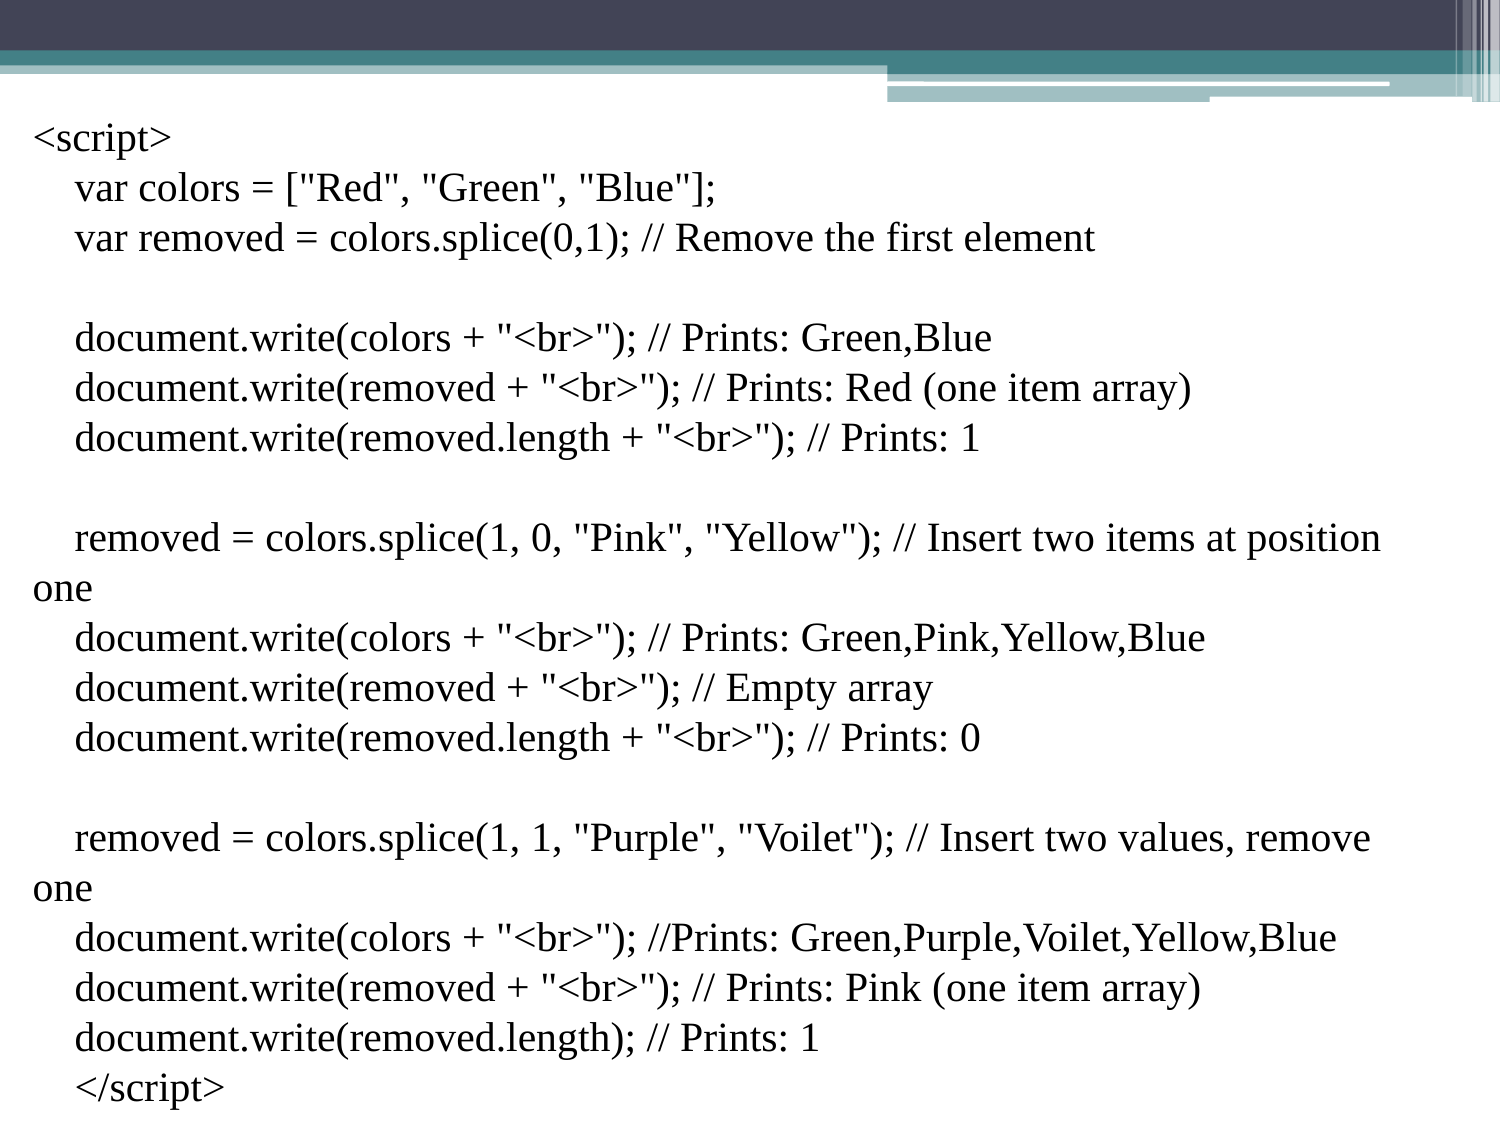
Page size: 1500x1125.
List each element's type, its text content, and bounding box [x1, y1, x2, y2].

text_box <script> var colors = ["Red", "Green", "Blue"]; var removed = colors.splice(0,1); // Remove the first element document.write(colors + "<br>"); // Prints: Green,Blue document.write(removed + "<br>"); // Prints: Red (one item array) document.write(removed.length + "<br>"); // Prints: 1 removed = colors.splice(1, 0, "Pink", "Yellow"); // Insert two items at position one document.write(colors + "<br>"); // Prints: Green,Pink,Yellow,Blue document.write(removed + "<br>"); // Empty array document.write(removed.length + "<br>"); // Prints: 0 removed = colors.splice(1, 1, "Purple", "Voilet"); // Insert two values, remove one document.write(colors + "<br>"); //Prints: Green,Purple,Voilet,Yellow,Blue document.write(removed + "<br>"); // Prints: Pink (one item array) document.write(removed.length); // Prints: 1 </script> [17, 101, 1447, 1118]
